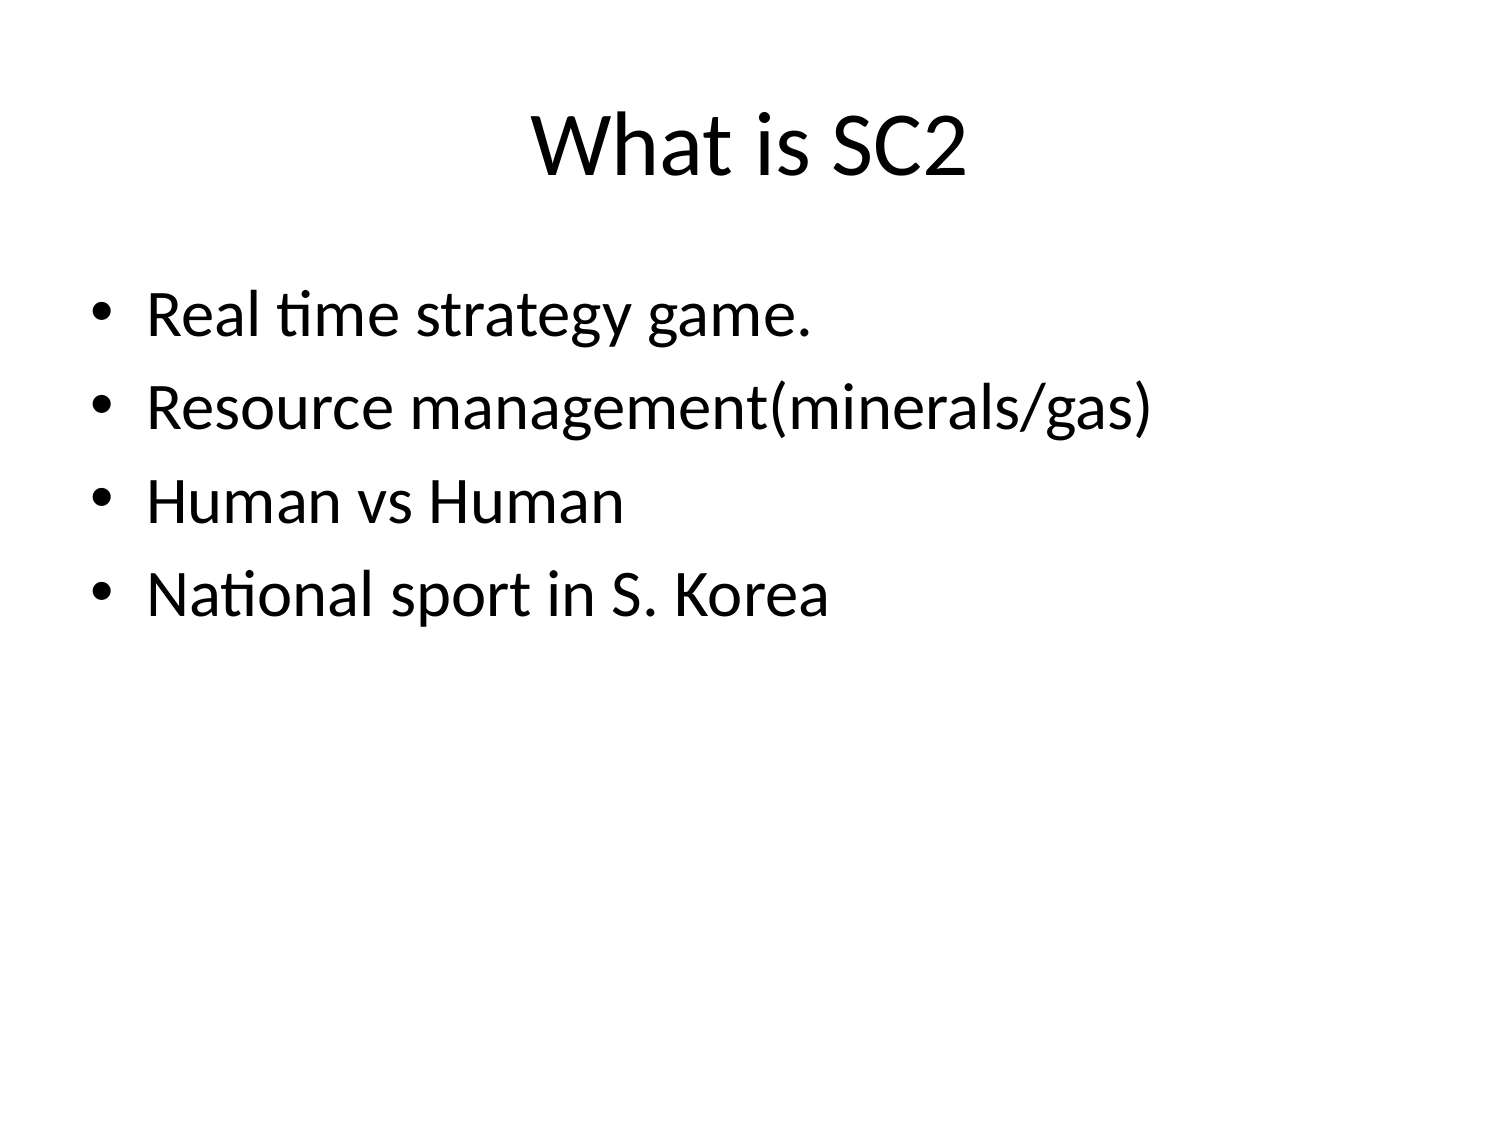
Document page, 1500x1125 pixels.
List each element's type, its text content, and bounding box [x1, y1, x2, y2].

title What is SC2 [75, 45, 1425, 233]
list Real time strategy game. Resource management(minerals/gas) Human vs Human National sport in S. Korea [75, 262, 1425, 1005]
